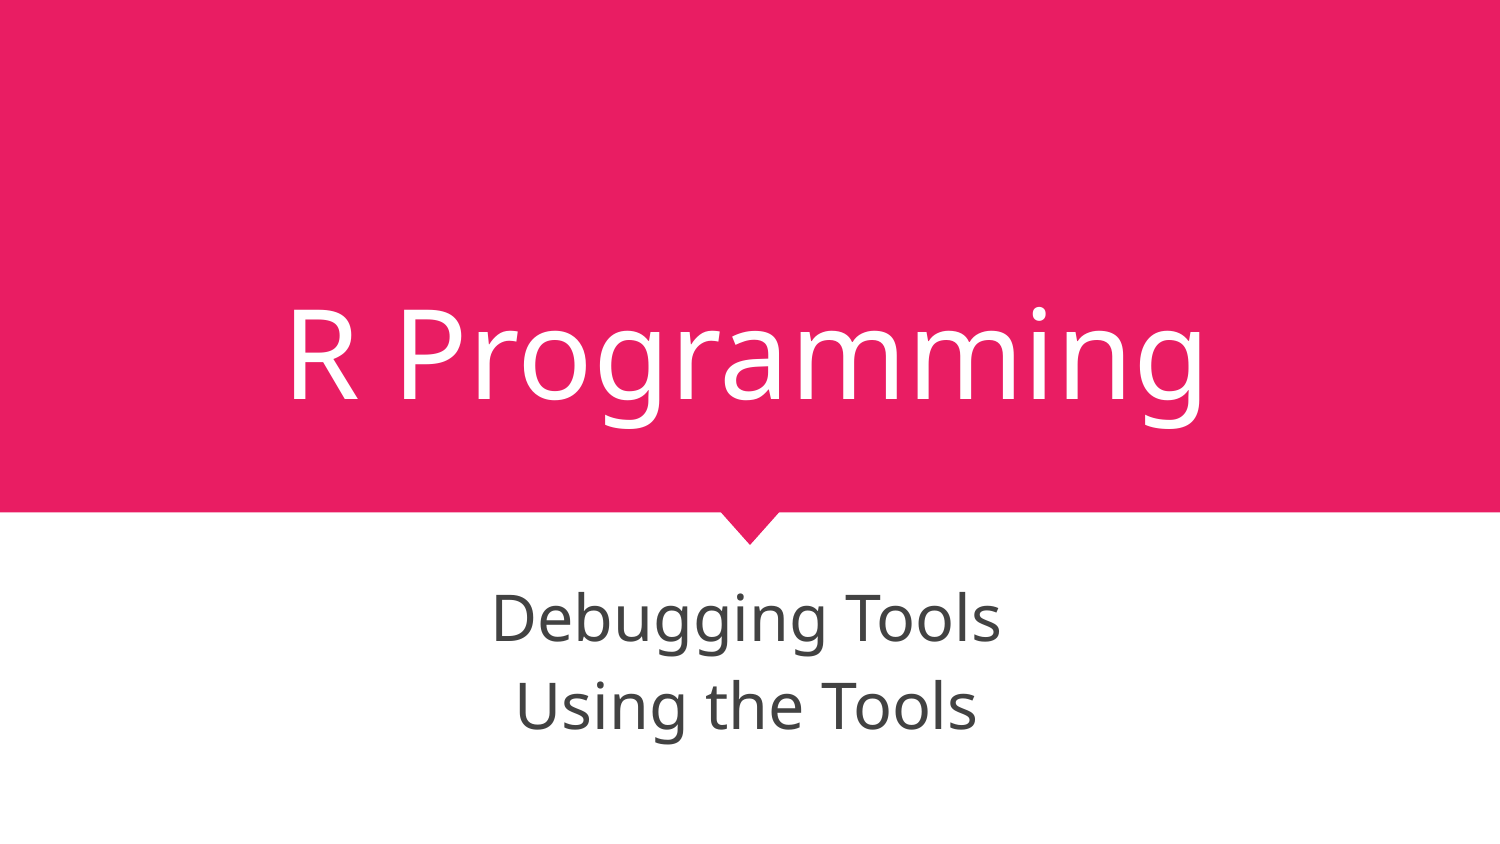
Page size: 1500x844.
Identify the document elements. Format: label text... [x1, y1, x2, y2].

subtitle Debugging Tools Using the Tools [67, 557, 1427, 765]
title R Programming [67, 105, 1427, 452]
